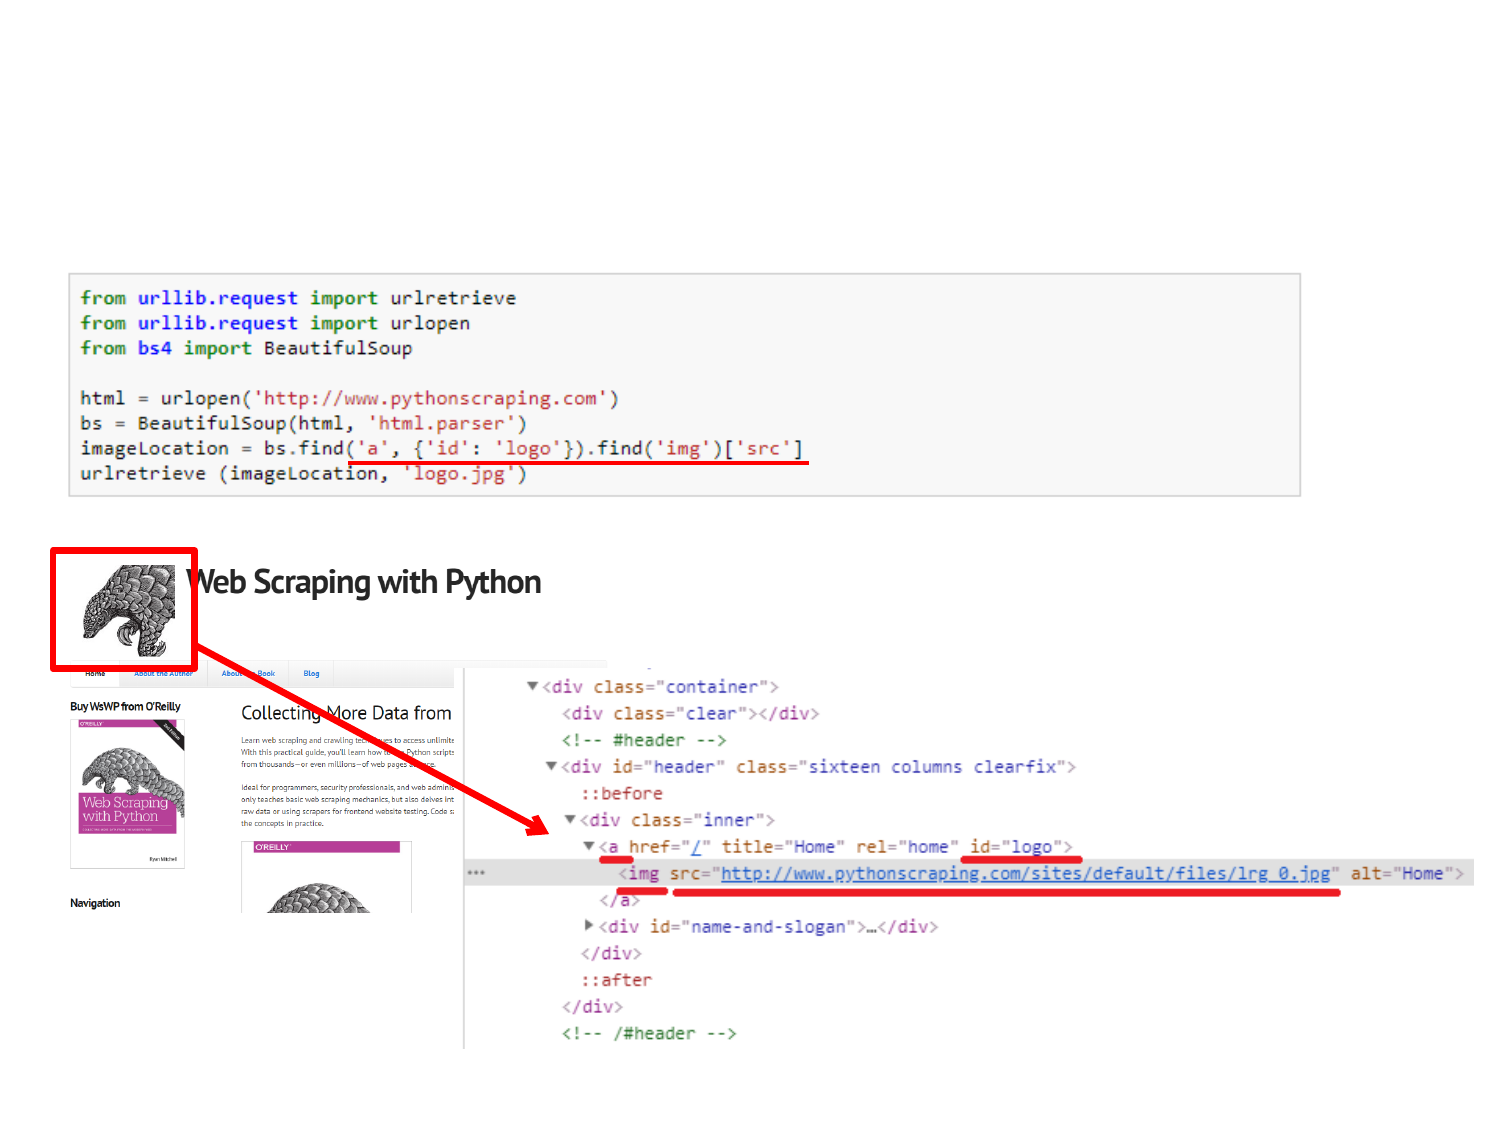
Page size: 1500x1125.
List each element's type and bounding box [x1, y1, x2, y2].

text_box [194, 644, 550, 835]
picture [64, 562, 1474, 1049]
picture [64, 266, 1306, 509]
text_box [51, 549, 197, 671]
